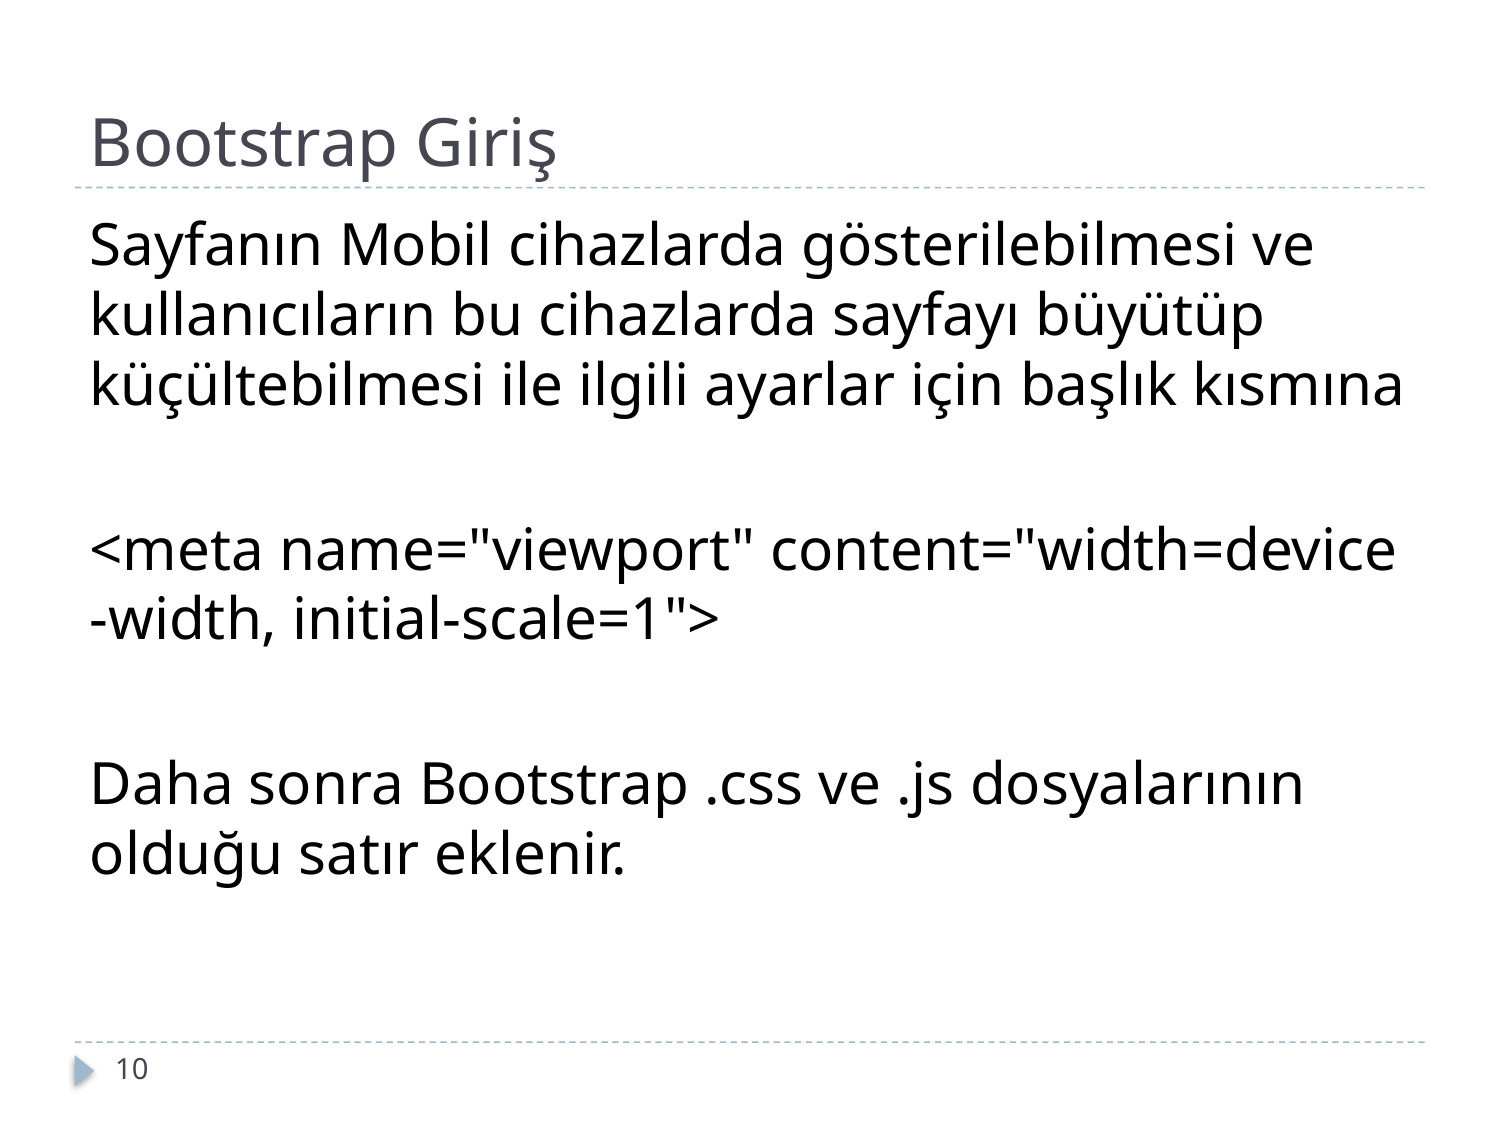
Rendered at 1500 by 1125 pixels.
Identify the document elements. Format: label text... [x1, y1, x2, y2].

list Sayfanın Mobil cihazlarda gösterilebilmesi ve kullanıcıların bu cihazlarda sayfayı büyütüp küçültebilmesi ile ilgili ayarlar için başlık kısmına <meta name="viewport" content="width=device-width, initial-scale=1"> Daha sonra Bootstrap .css ve .js dosyalarının olduğu satır eklenir. [75, 200, 1425, 1010]
slide_number 10 [100, 1042, 426, 1103]
title Bootstrap Giriş [75, 24, 1425, 188]
